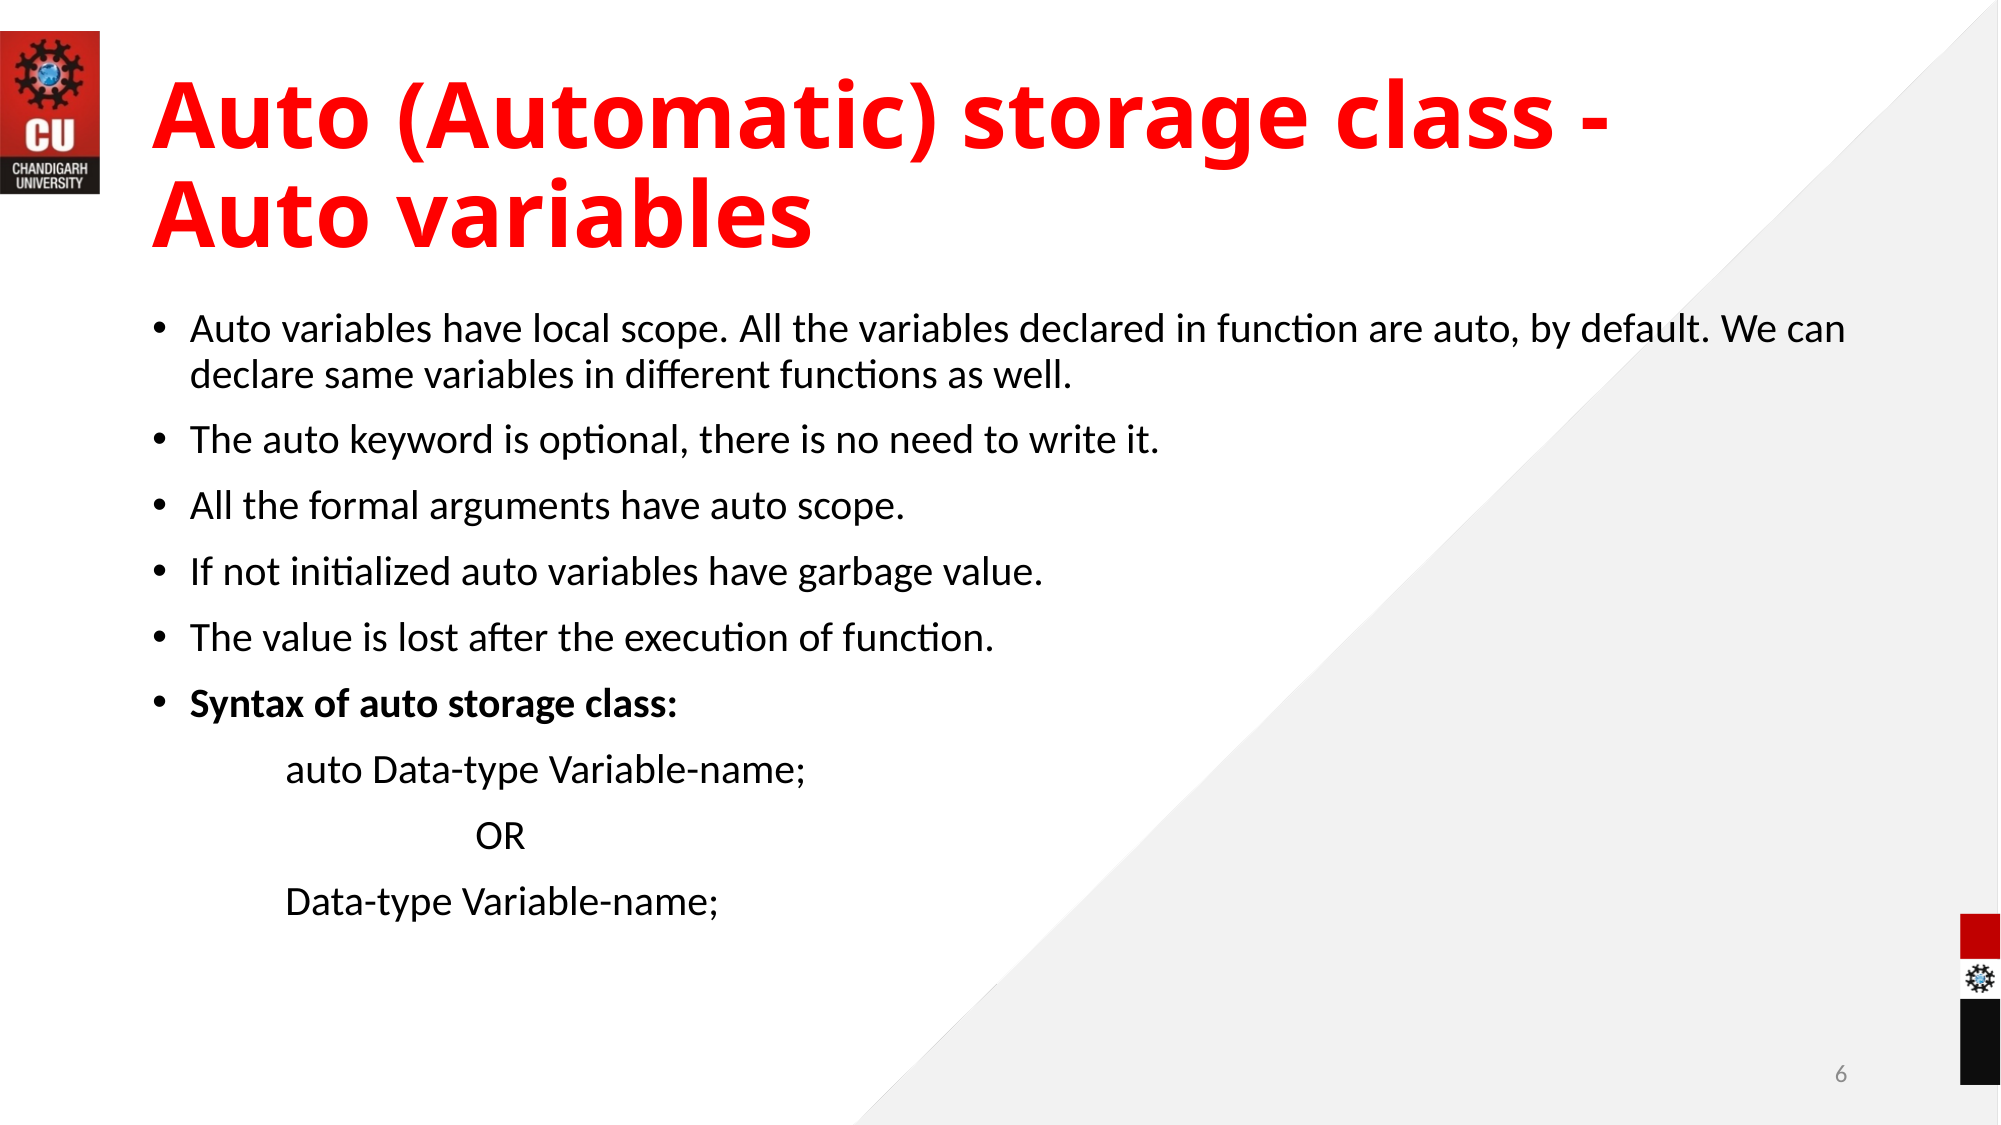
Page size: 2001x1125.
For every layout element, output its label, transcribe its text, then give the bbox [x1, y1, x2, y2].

picture [0, 0, 2001, 1125]
slide_number 6 [1412, 1042, 1863, 1103]
list Auto variables have local scope. All the variables declared in function are auto, by default. We can declare same variables in different functions as well. The auto keyword is optional, there is no need to write it. All the formal arguments have auto scope. If not initialized auto variables have garbage value. The value is lost after the execution of function. Syntax of auto storage class: auto Data-type Variable-name; OR Data-type Variable-name; [137, 299, 1863, 1014]
title Auto (Automatic) storage class - Auto variables [137, 59, 1863, 278]
